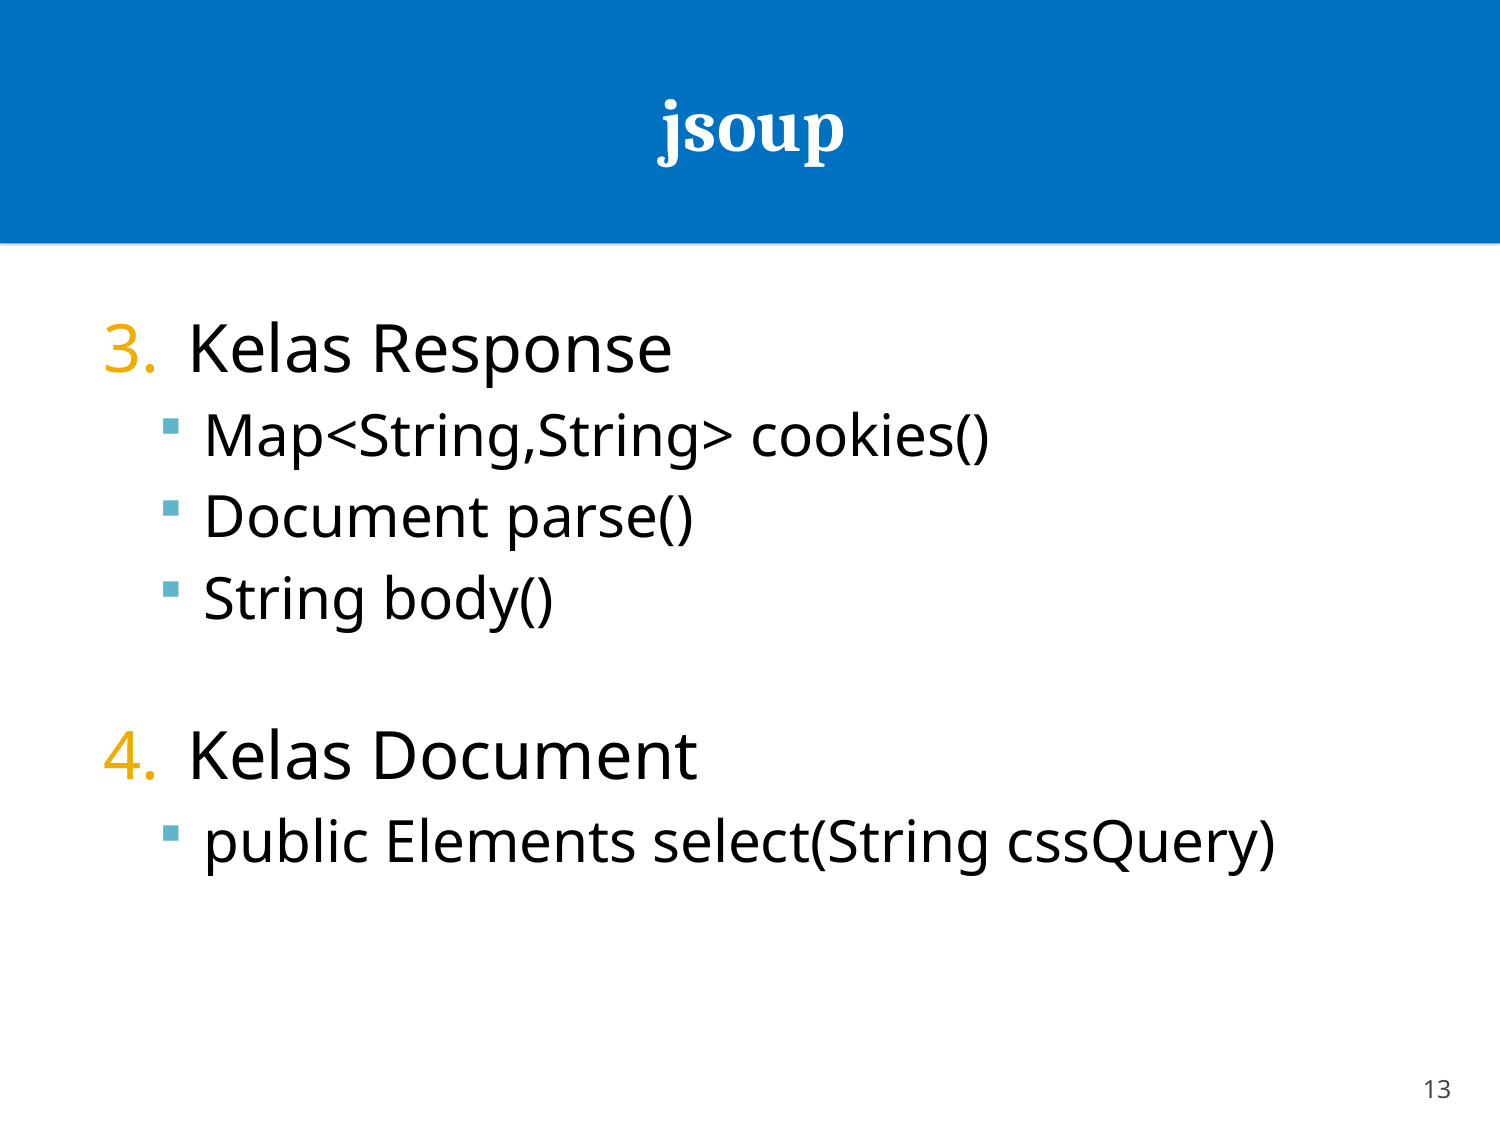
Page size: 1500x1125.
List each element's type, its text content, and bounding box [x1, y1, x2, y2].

slide_number 13 [1345, 1062, 1467, 1108]
list Kelas Response Map<String,String> cookies() Document parse() String body() Kelas Document public Elements select(String cssQuery) [75, 291, 1425, 1050]
title jsoup [0, 0, 1500, 244]
